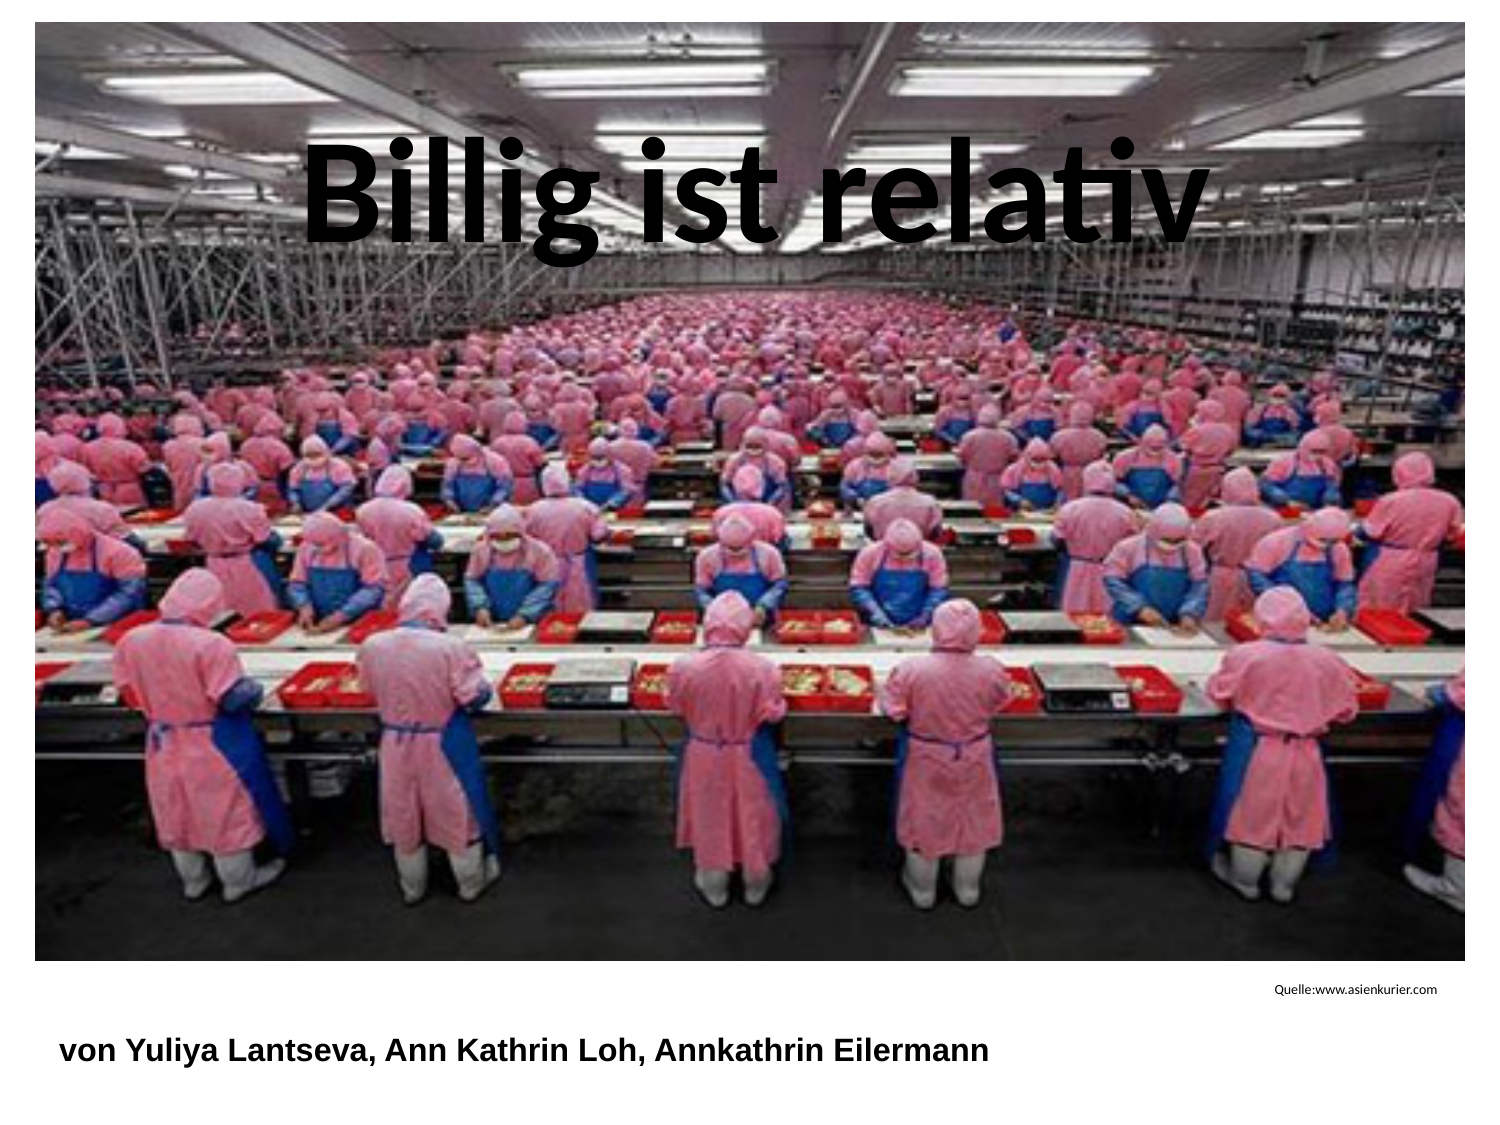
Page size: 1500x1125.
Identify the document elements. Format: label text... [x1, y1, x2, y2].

list Quelle:www.asienkurier.com von Yuliya Lantseva, Ann Kathrin Loh, Annkathrin Eilermann [35, 972, 1454, 1079]
picture [34, 22, 1466, 962]
